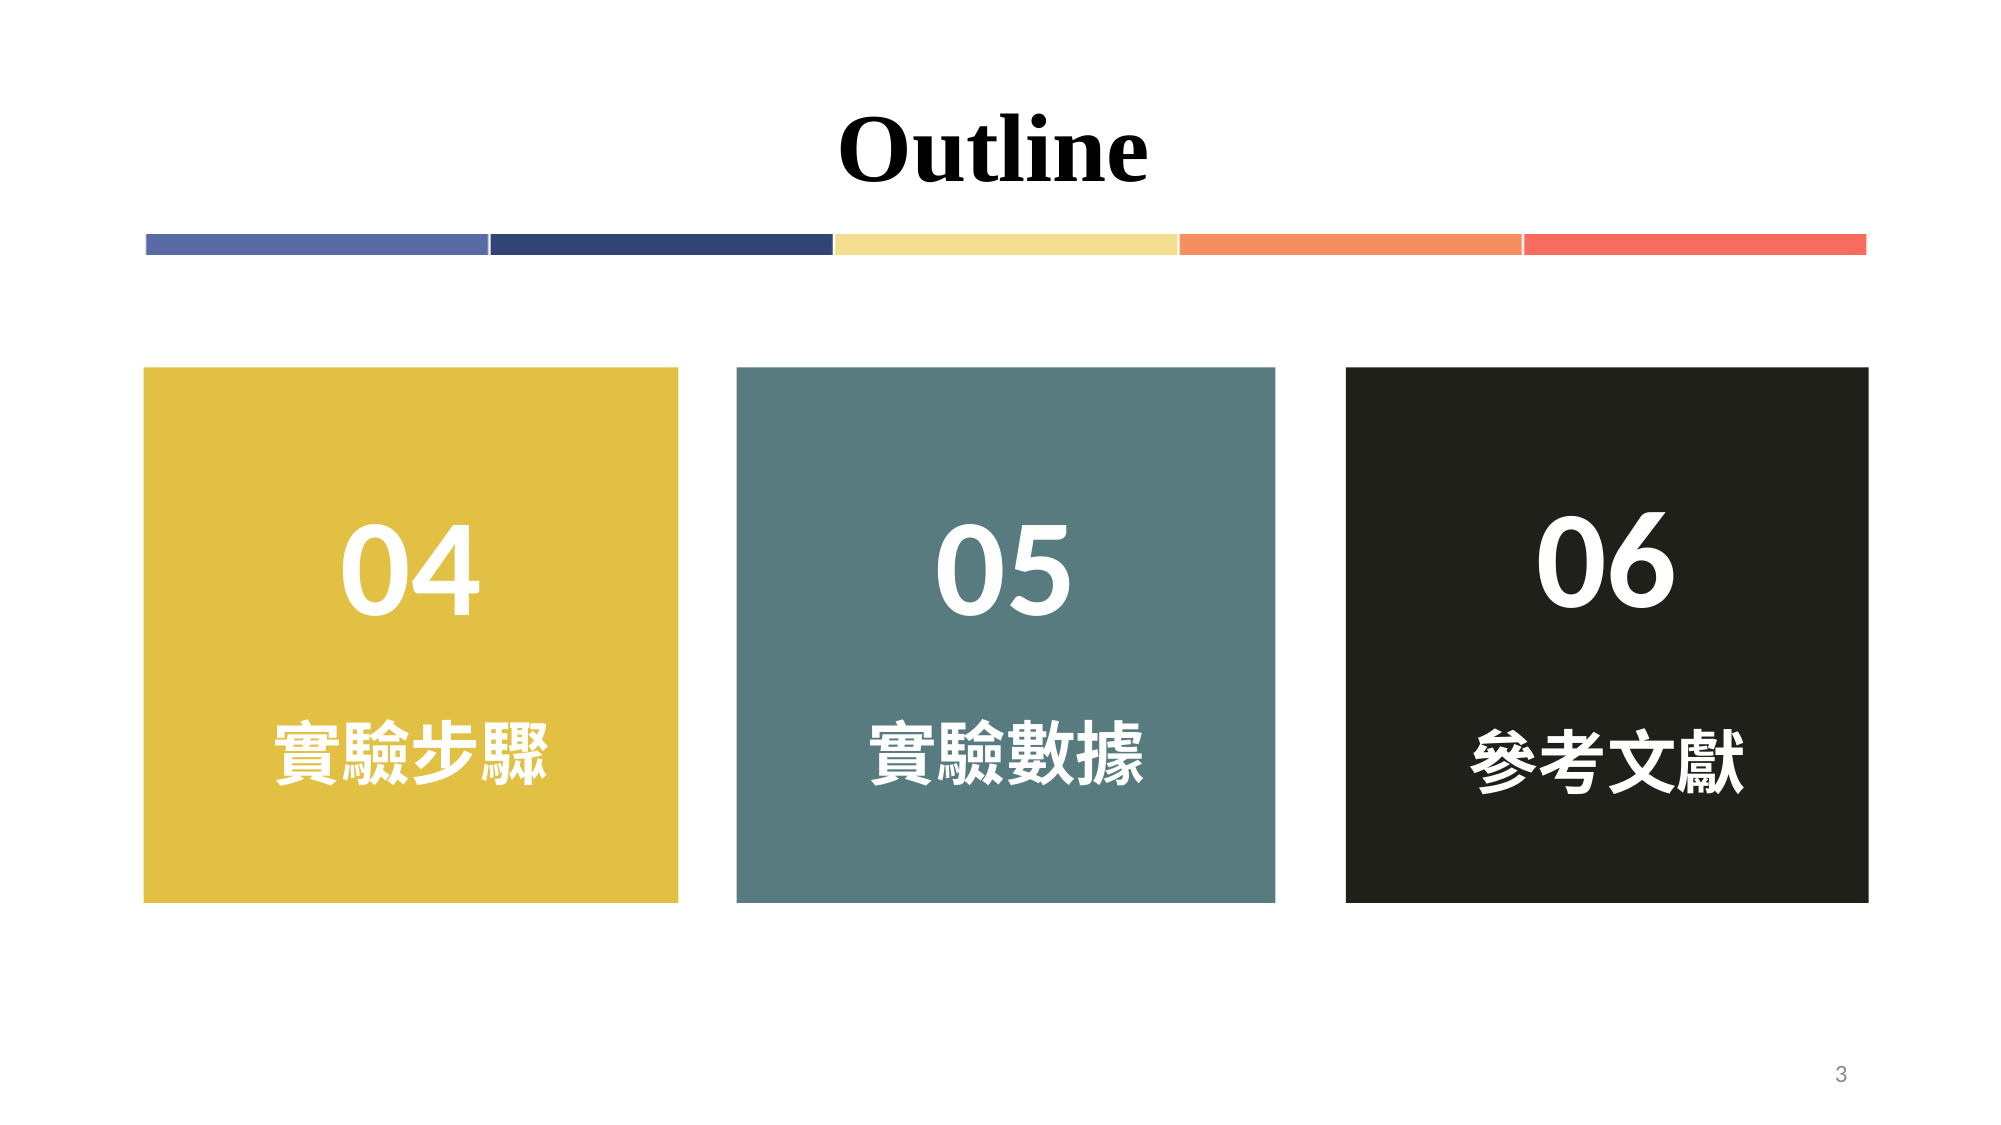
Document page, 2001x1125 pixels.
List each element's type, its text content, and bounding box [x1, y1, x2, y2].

text_box 05 實驗數據 [736, 366, 1276, 904]
title Outline [172, 45, 1815, 234]
slide_number 3 [1412, 1042, 1863, 1103]
text_box 06 參考文獻 [1345, 366, 1870, 904]
picture [143, 234, 1869, 255]
text_box 04 實驗步驟 [143, 366, 679, 904]
